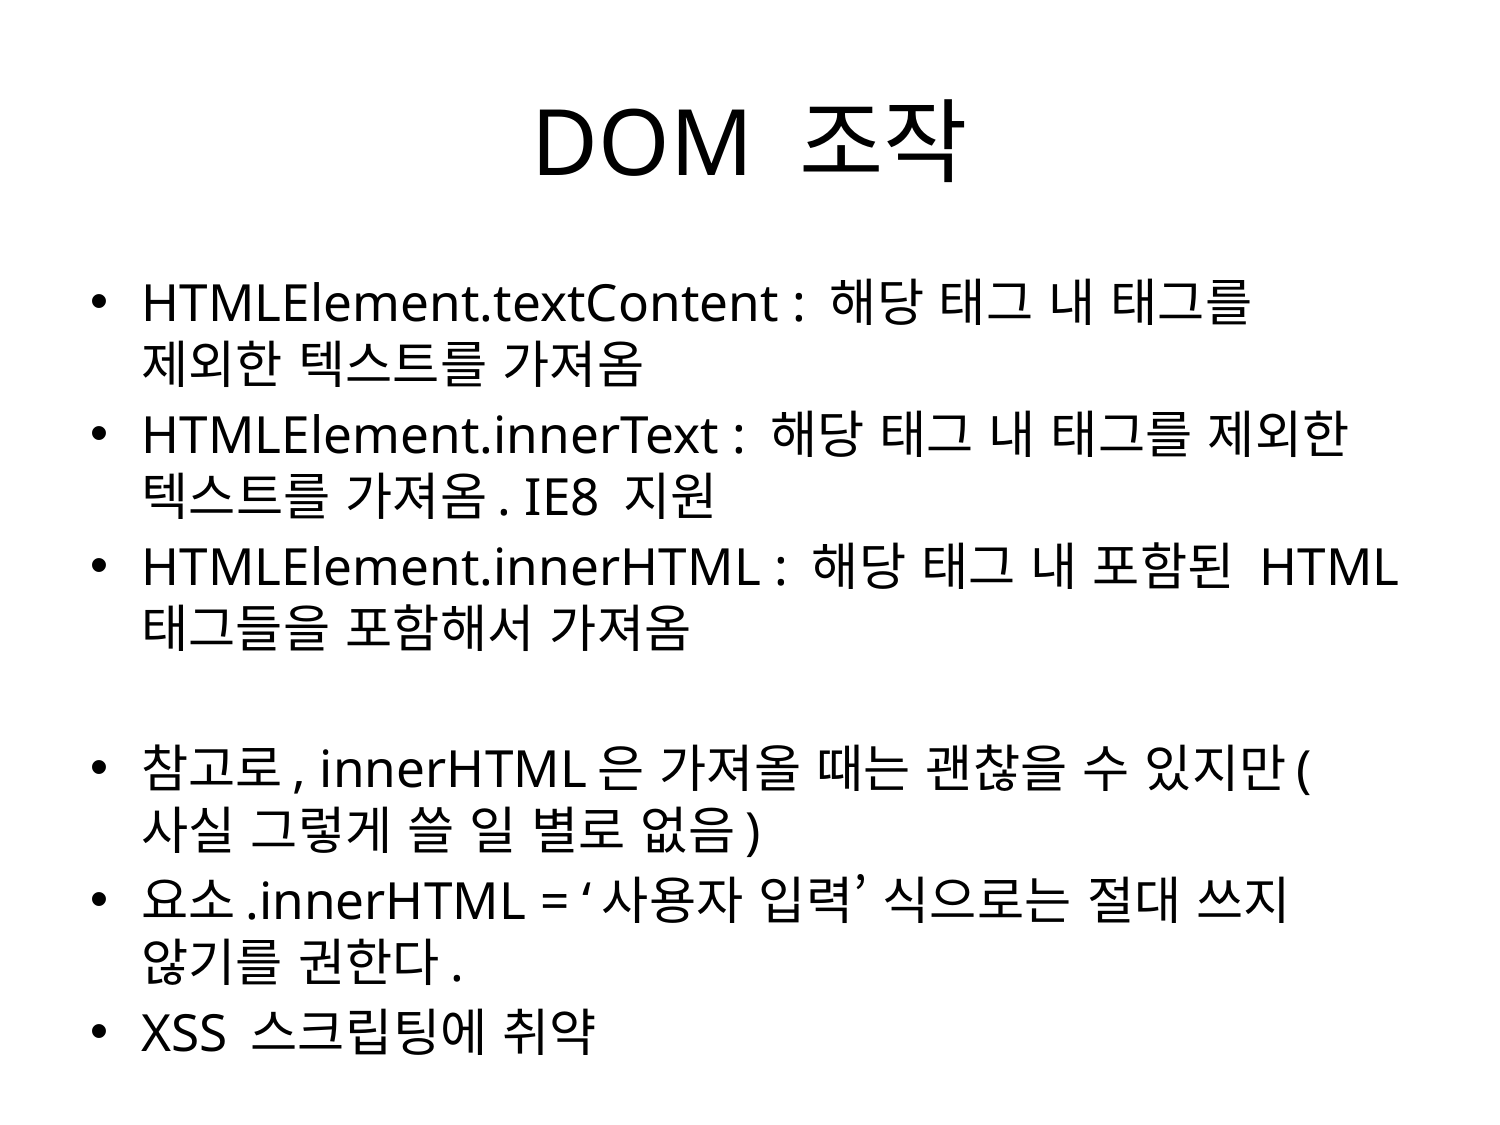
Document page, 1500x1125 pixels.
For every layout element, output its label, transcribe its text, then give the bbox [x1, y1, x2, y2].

list HTMLElement.textContent : 해당 태그 내 태그를 제외한 텍스트를 가져옴 HTMLElement.innerText : 해당 태그 내 태그를 제외한 텍스트를 가져옴. IE8 지원 HTMLElement.innerHTML : 해당 태그 내 포함된 HTML 태그들을 포함해서 가져옴 참고로, innerHTML은 가져올 때는 괜찮을 수 있지만(사실 그렇게 쓸 일 별로 없음) 요소.innerHTML = ‘사용자 입력’ 식으로는 절대 쓰지 않기를 권한다. XSS 스크립팅에 취약 [75, 262, 1425, 1071]
title DOM 조작 [75, 45, 1425, 233]
